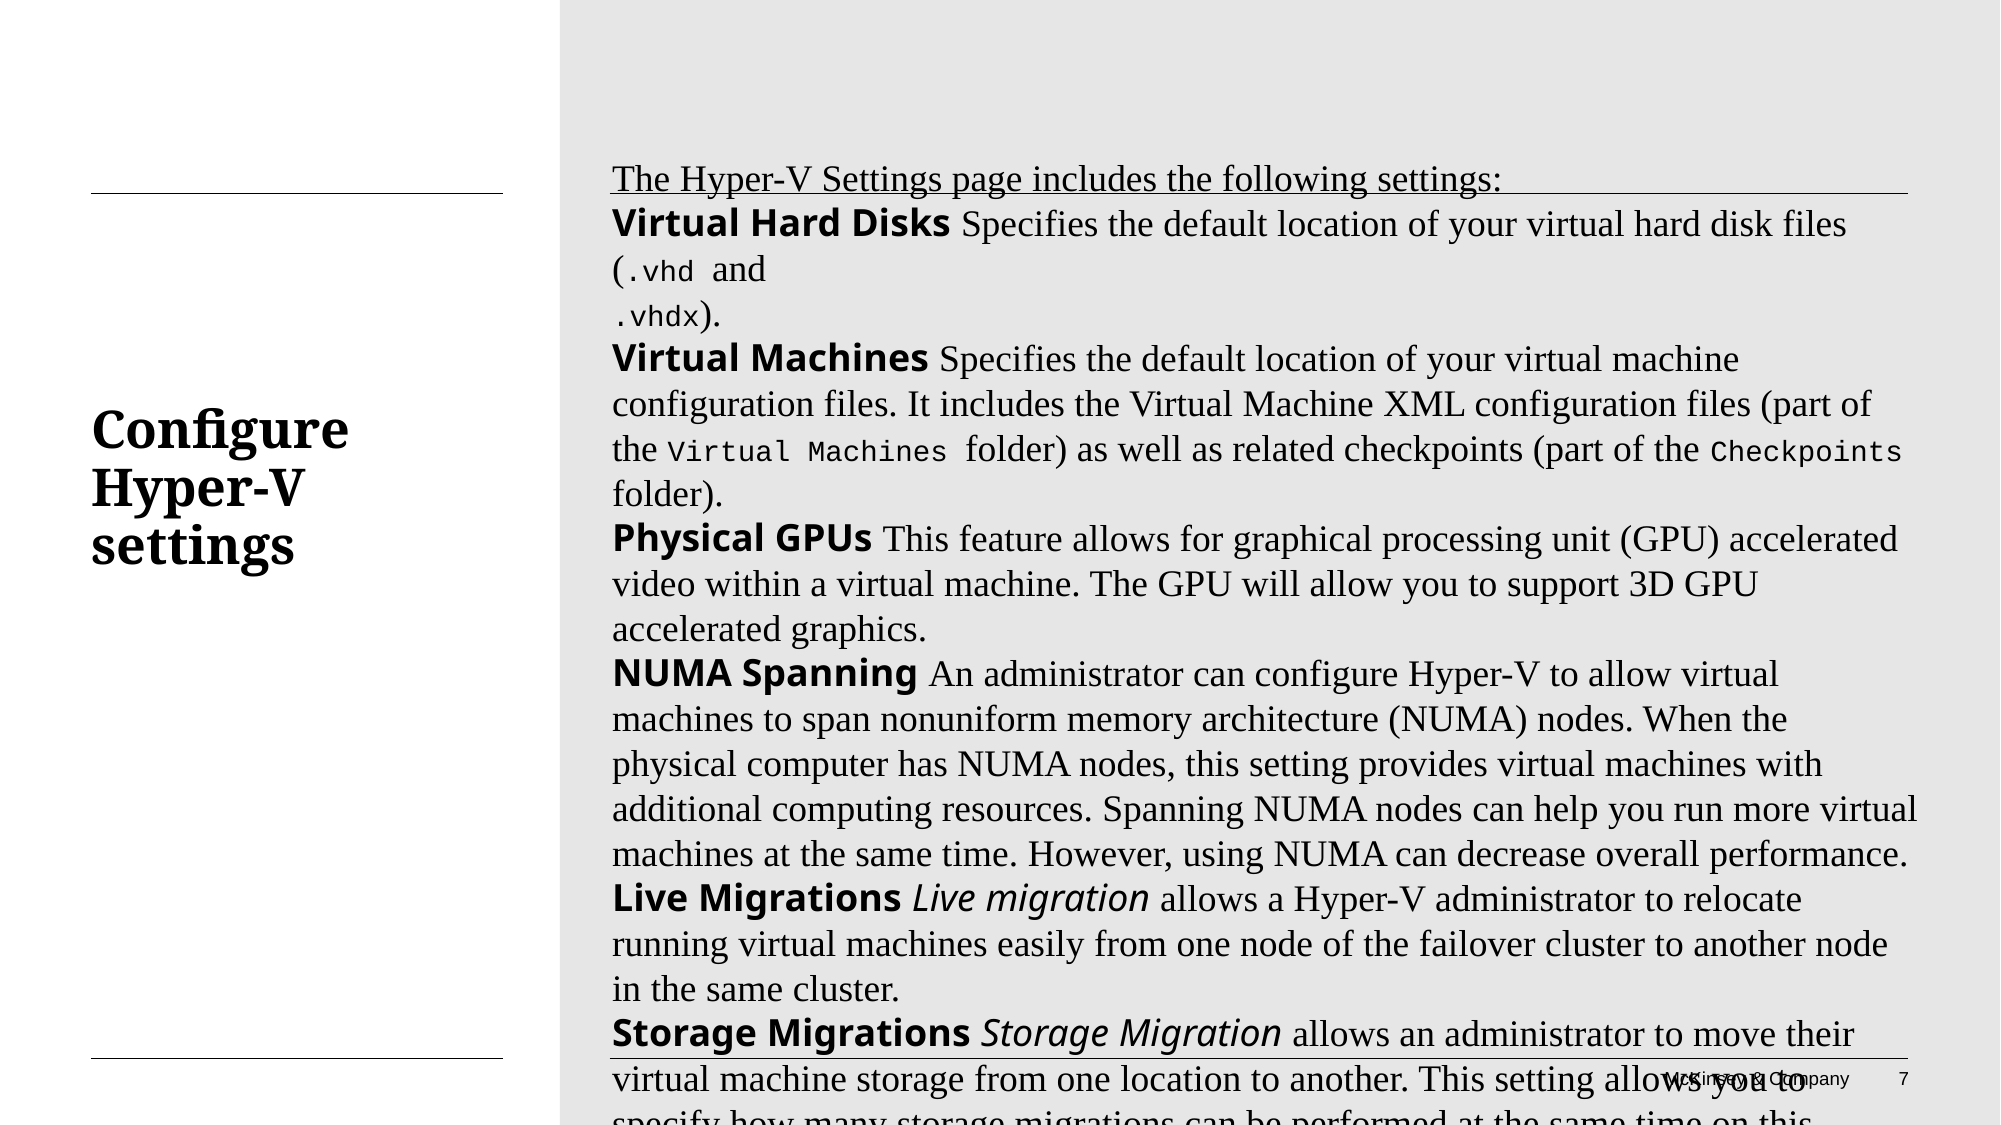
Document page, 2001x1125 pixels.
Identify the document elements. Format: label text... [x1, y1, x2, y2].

title Configure Hyper-V settings [91, 450, 504, 577]
text_box The Hyper-V Settings page includes the following settings: Virtual Hard Disks Specifies the default location of your virtual hard disk files (.vhd and .vhdx). Virtual Machines Specifies the default location of your virtual machine configuration files. It includes the Virtual Machine XML configuration files (part of the Virtual Machines folder) as well as related checkpoints (part of the Checkpoints folder). Physical GPUs This feature allows for graphical processing unit (GPU) accelerated video within a virtual machine. The GPU will allow you to support 3D GPU accelerated graphics. NUMA Spanning An administrator can configure Hyper-V to allow virtual machines to span nonuniform memory architecture (NUMA) nodes. When the physical computer has NUMA nodes, this setting provides virtual machines with additional computing resources. Spanning NUMA nodes can help you run more virtual machines at the same time. However, using NUMA can decrease overall performance. Live Migrations Live migration allows a Hyper-V administrator to relocate running virtual machines easily from one node of the failover cluster to another node in the same cluster. Storage Migrations Storage Migration allows an administrator to move their virtual machine storage from one location to another. This setting allows you to specify how many storage migrations can be performed at the same time on this system. [597, 146, 1939, 1125]
